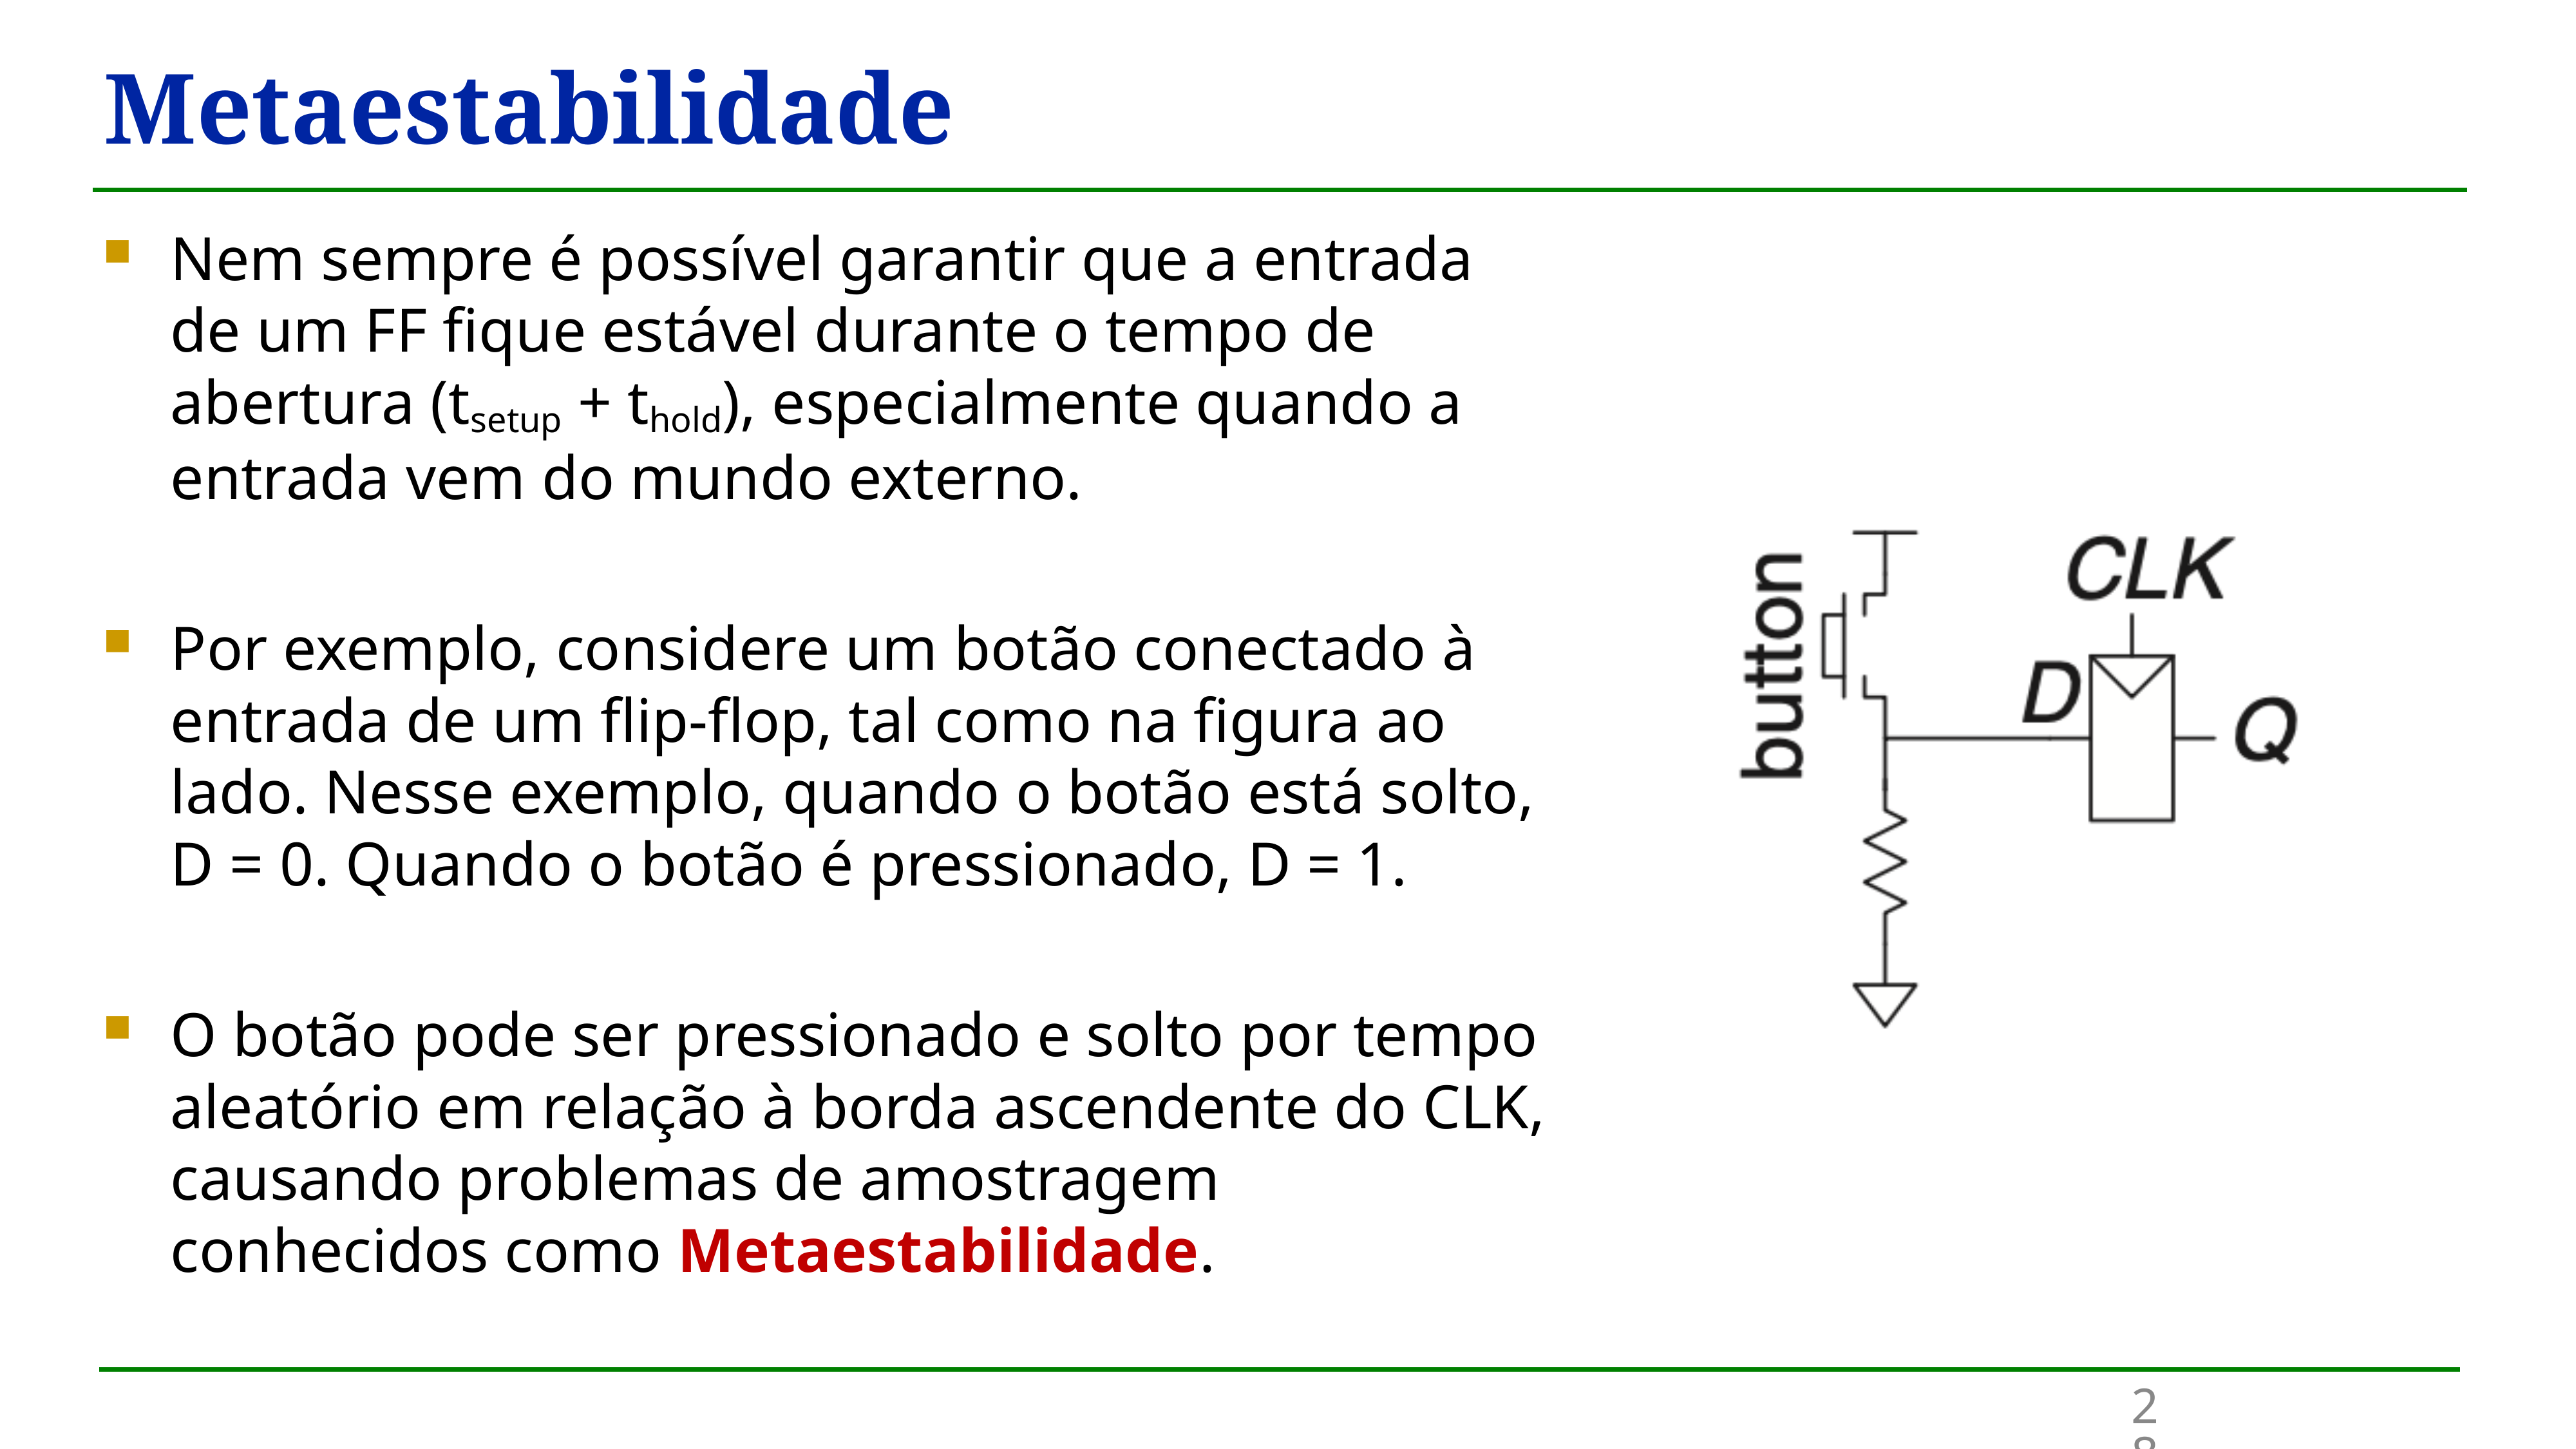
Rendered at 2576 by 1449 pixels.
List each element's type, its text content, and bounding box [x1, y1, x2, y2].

slide_number 28 [2121, 1368, 2196, 1448]
title Metaestabilidade [93, 36, 2576, 176]
list Nem sempre é possível garantir que a entrada de um FF fique estável durante o tempo de abertura (tsetup + thold), especialmente quando a entrada vem do mundo externo. Por exemplo, considere um botão conectado à entrada de um flip-flop, tal como na figura ao lado. Nesse exemplo, quando o botão está solto, D = 0. Quando o botão é pressionado, D = 1. O botão pode ser pressionado e solto por tempo aleatório em relação à borda ascendente do CLK, causando problemas de amostragem conhecidos como Metaestabilidade. [92, 209, 1558, 1349]
picture [1614, 415, 2383, 1072]
